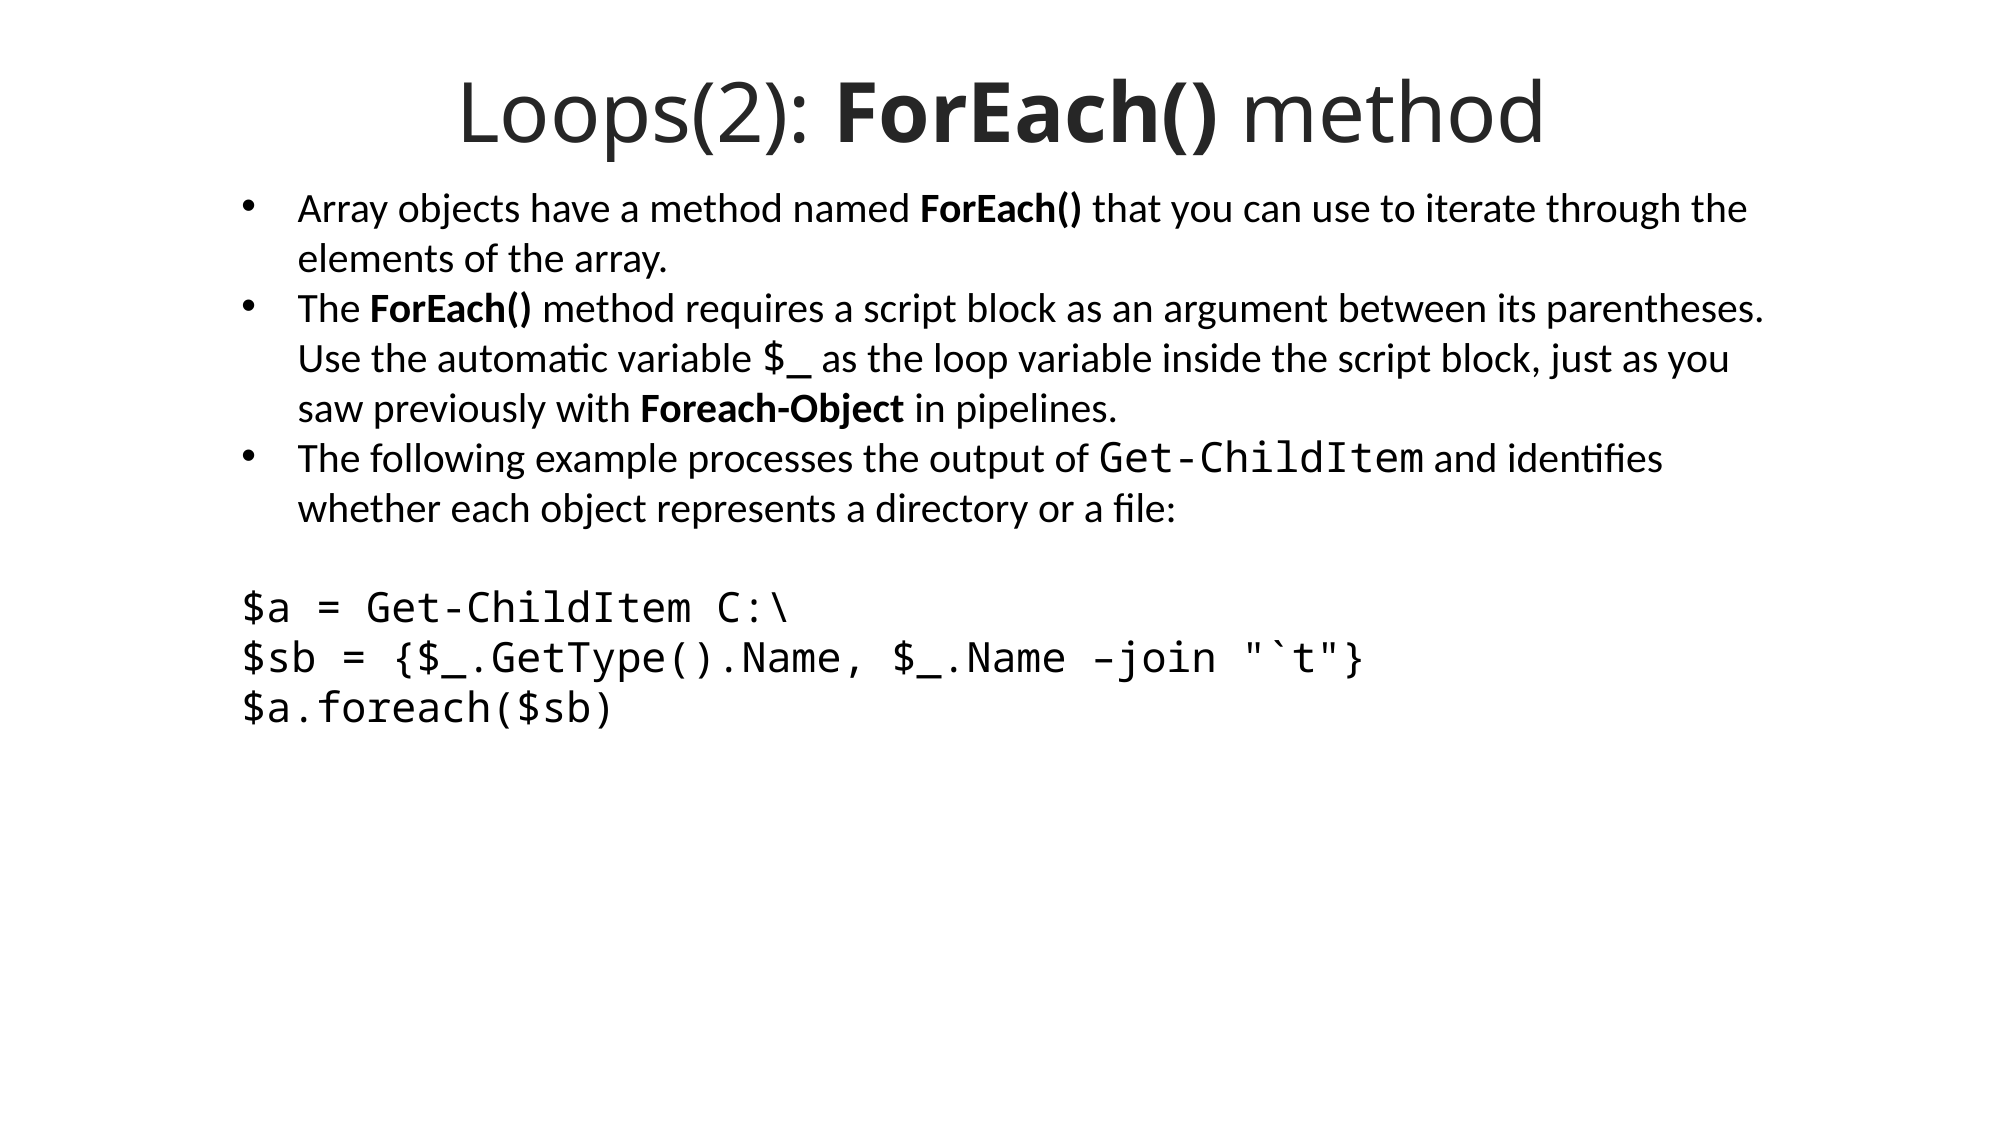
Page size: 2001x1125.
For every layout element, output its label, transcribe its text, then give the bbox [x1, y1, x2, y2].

list Loops(2): ForEach() method [53, 55, 1952, 175]
text_box Array objects have a method named ForEach() that you can use to iterate through the elements of the array. The ForEach() method requires a script block as an argument between its parentheses. Use the automatic variable $_ as the loop variable inside the script block, just as you saw previously with Foreach-Object in pipelines. The following example processes the output of Get-ChildItem and identifies whether each object represents a directory or a file: $a = Get-ChildItem C:\ $sb = {$_.GetType().Name, $_.Name –join "`t"} $a.foreach($sb) [226, 173, 1812, 738]
